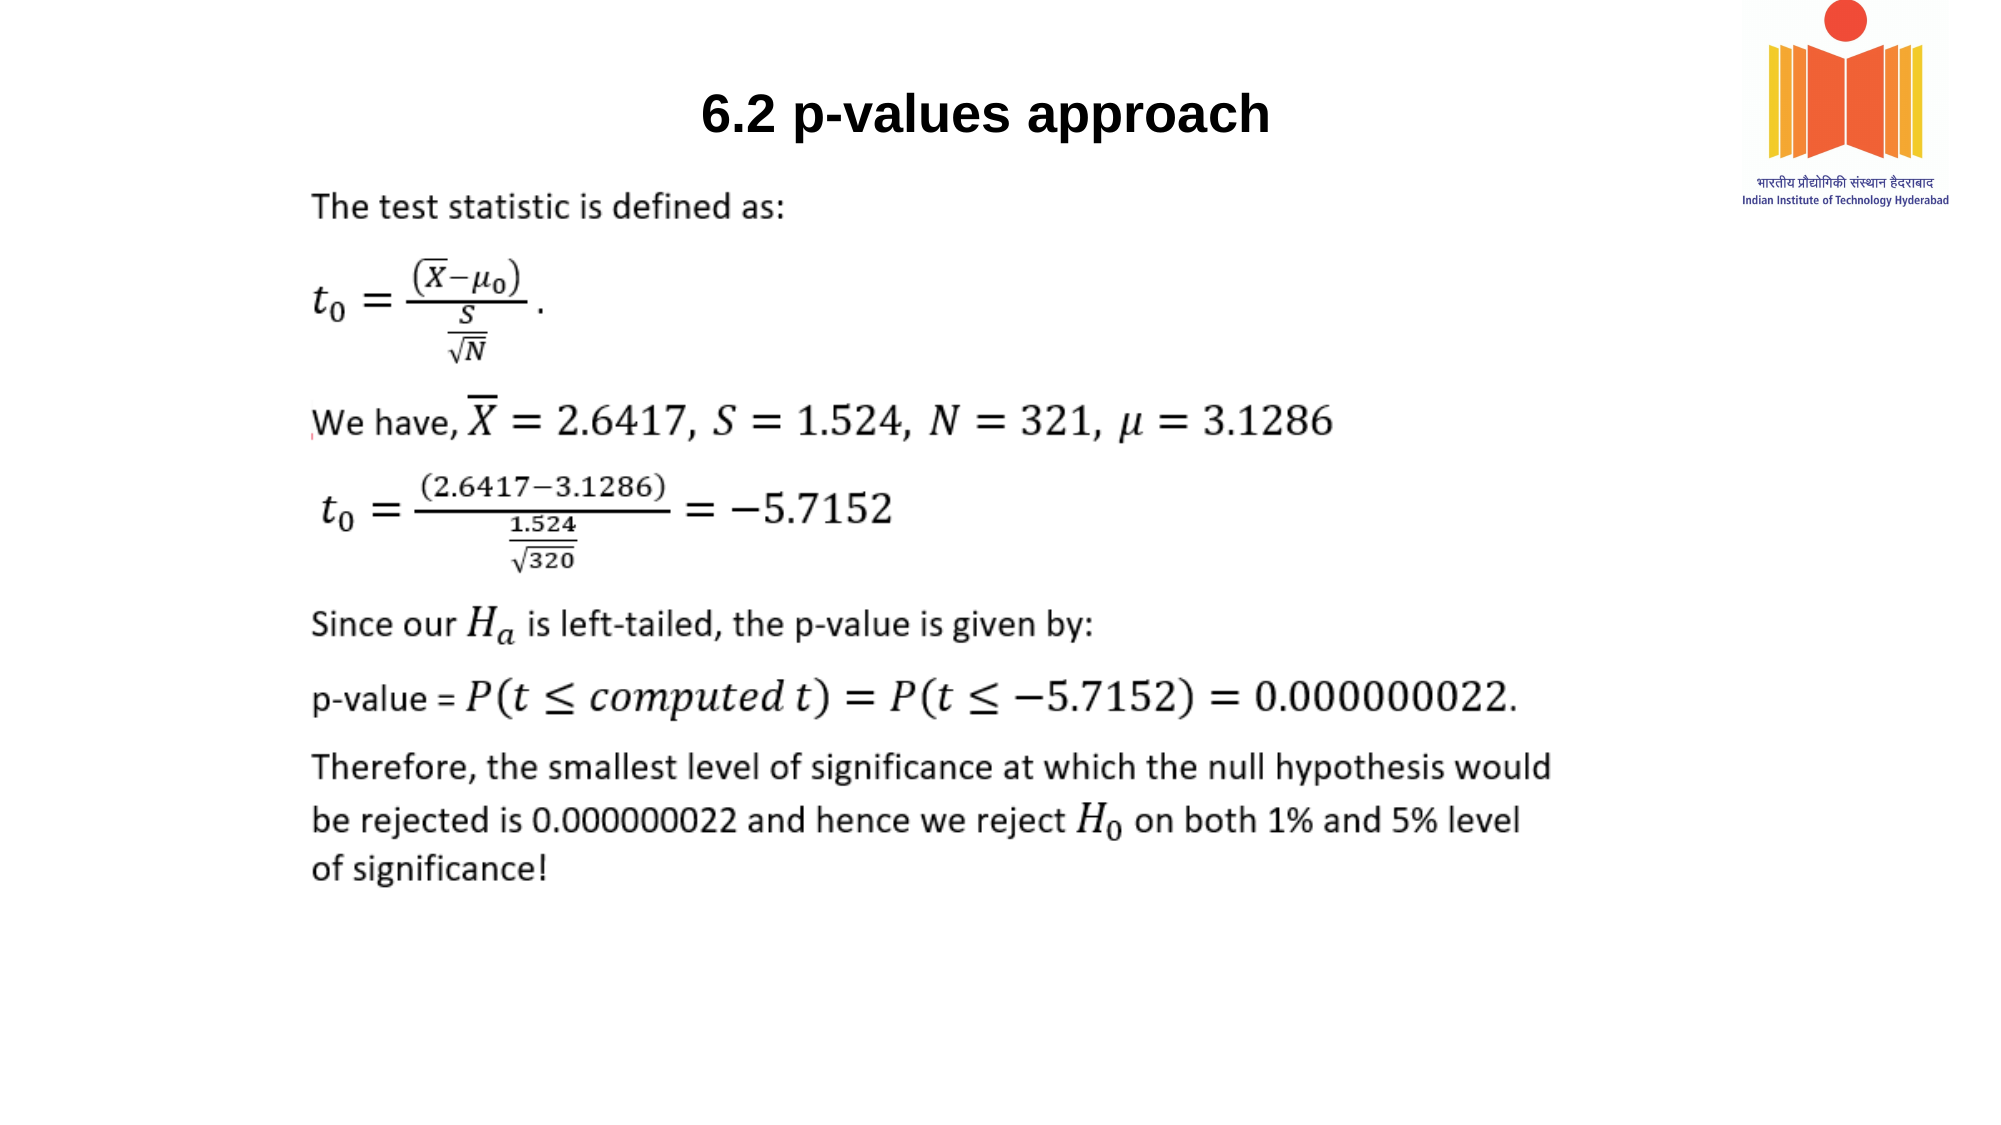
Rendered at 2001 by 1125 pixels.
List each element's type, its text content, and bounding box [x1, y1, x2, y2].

picture [1742, 0, 1949, 207]
title 6.2 p-values approach [99, 44, 1742, 177]
picture [280, 176, 1604, 969]
